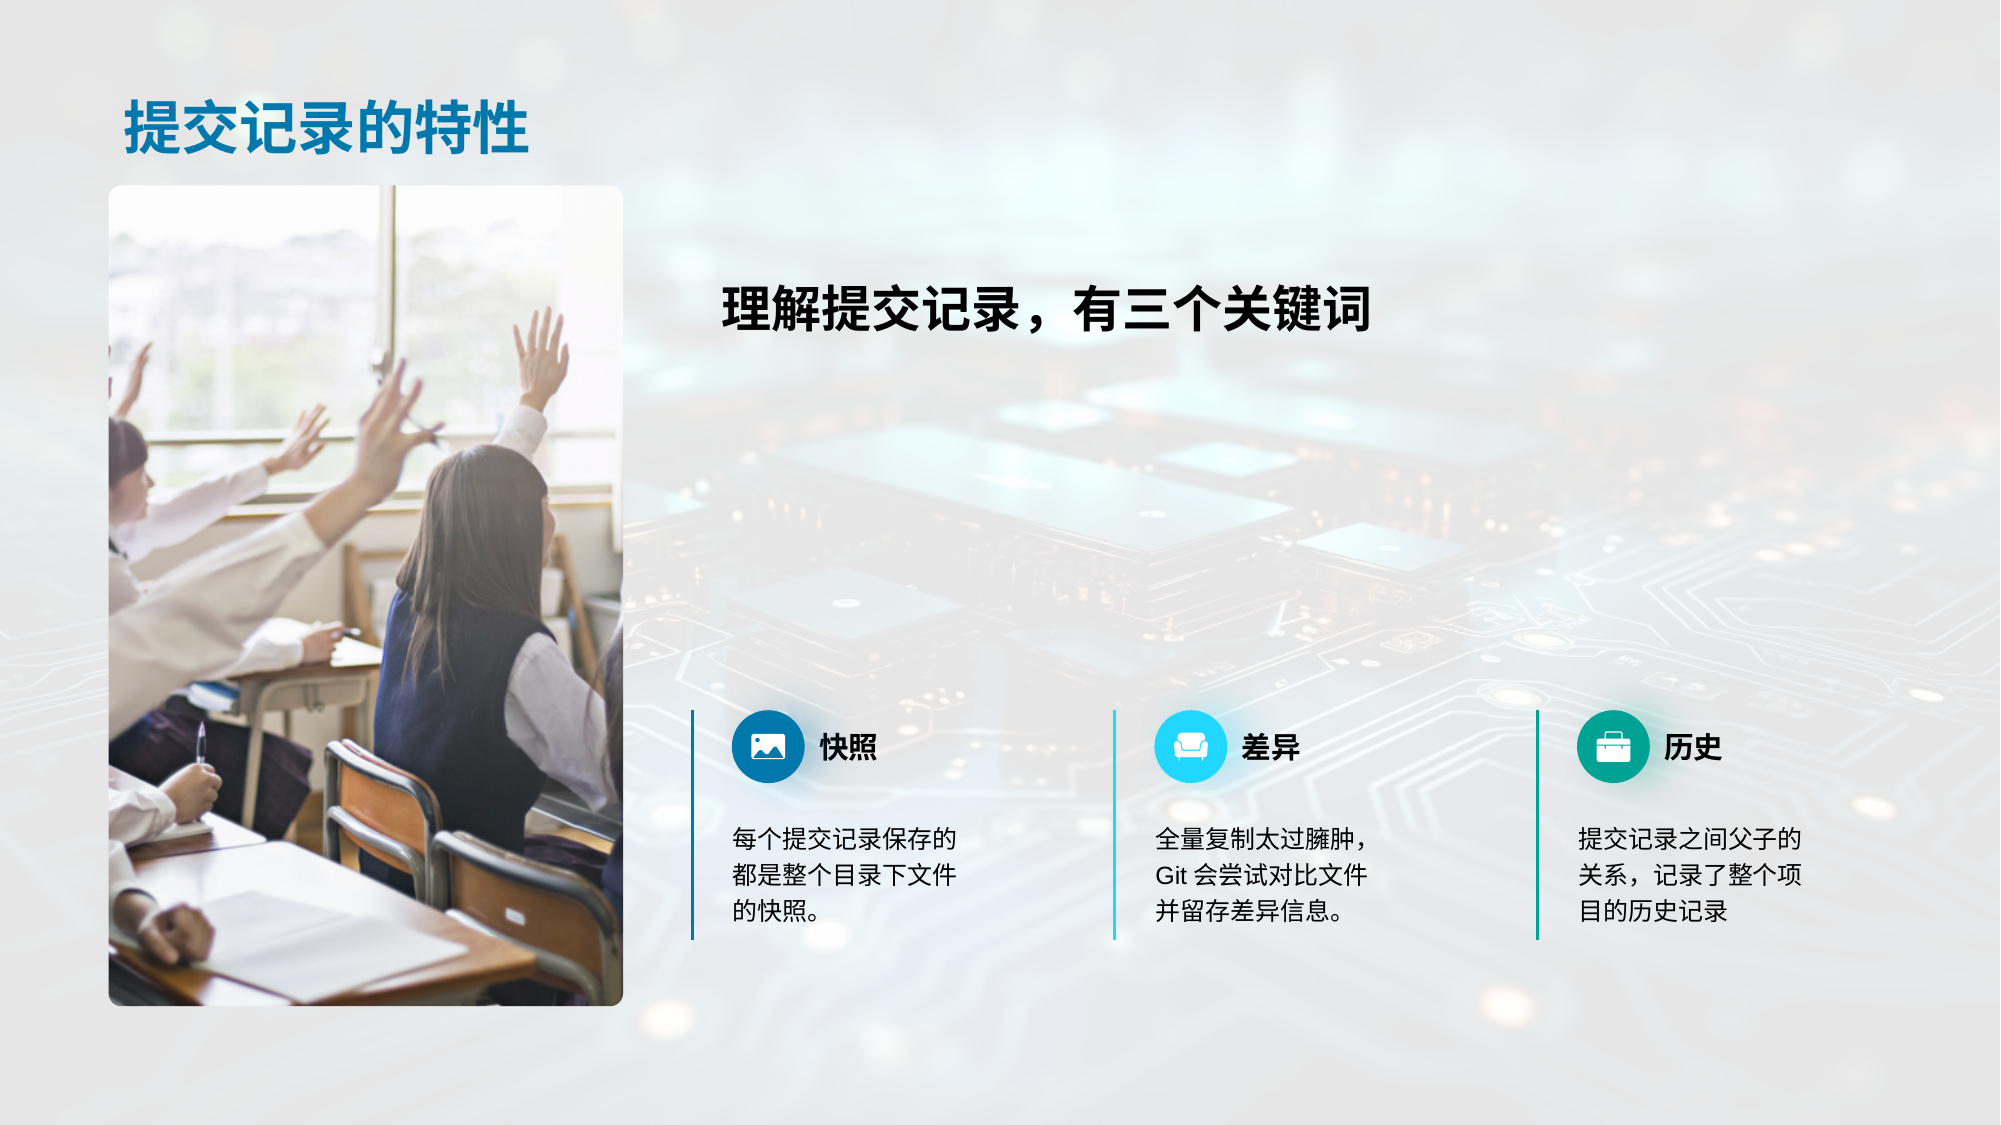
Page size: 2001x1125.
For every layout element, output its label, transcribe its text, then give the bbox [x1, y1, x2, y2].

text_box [108, 185, 1885, 1007]
title 提交记录的特性 [108, 0, 1890, 169]
